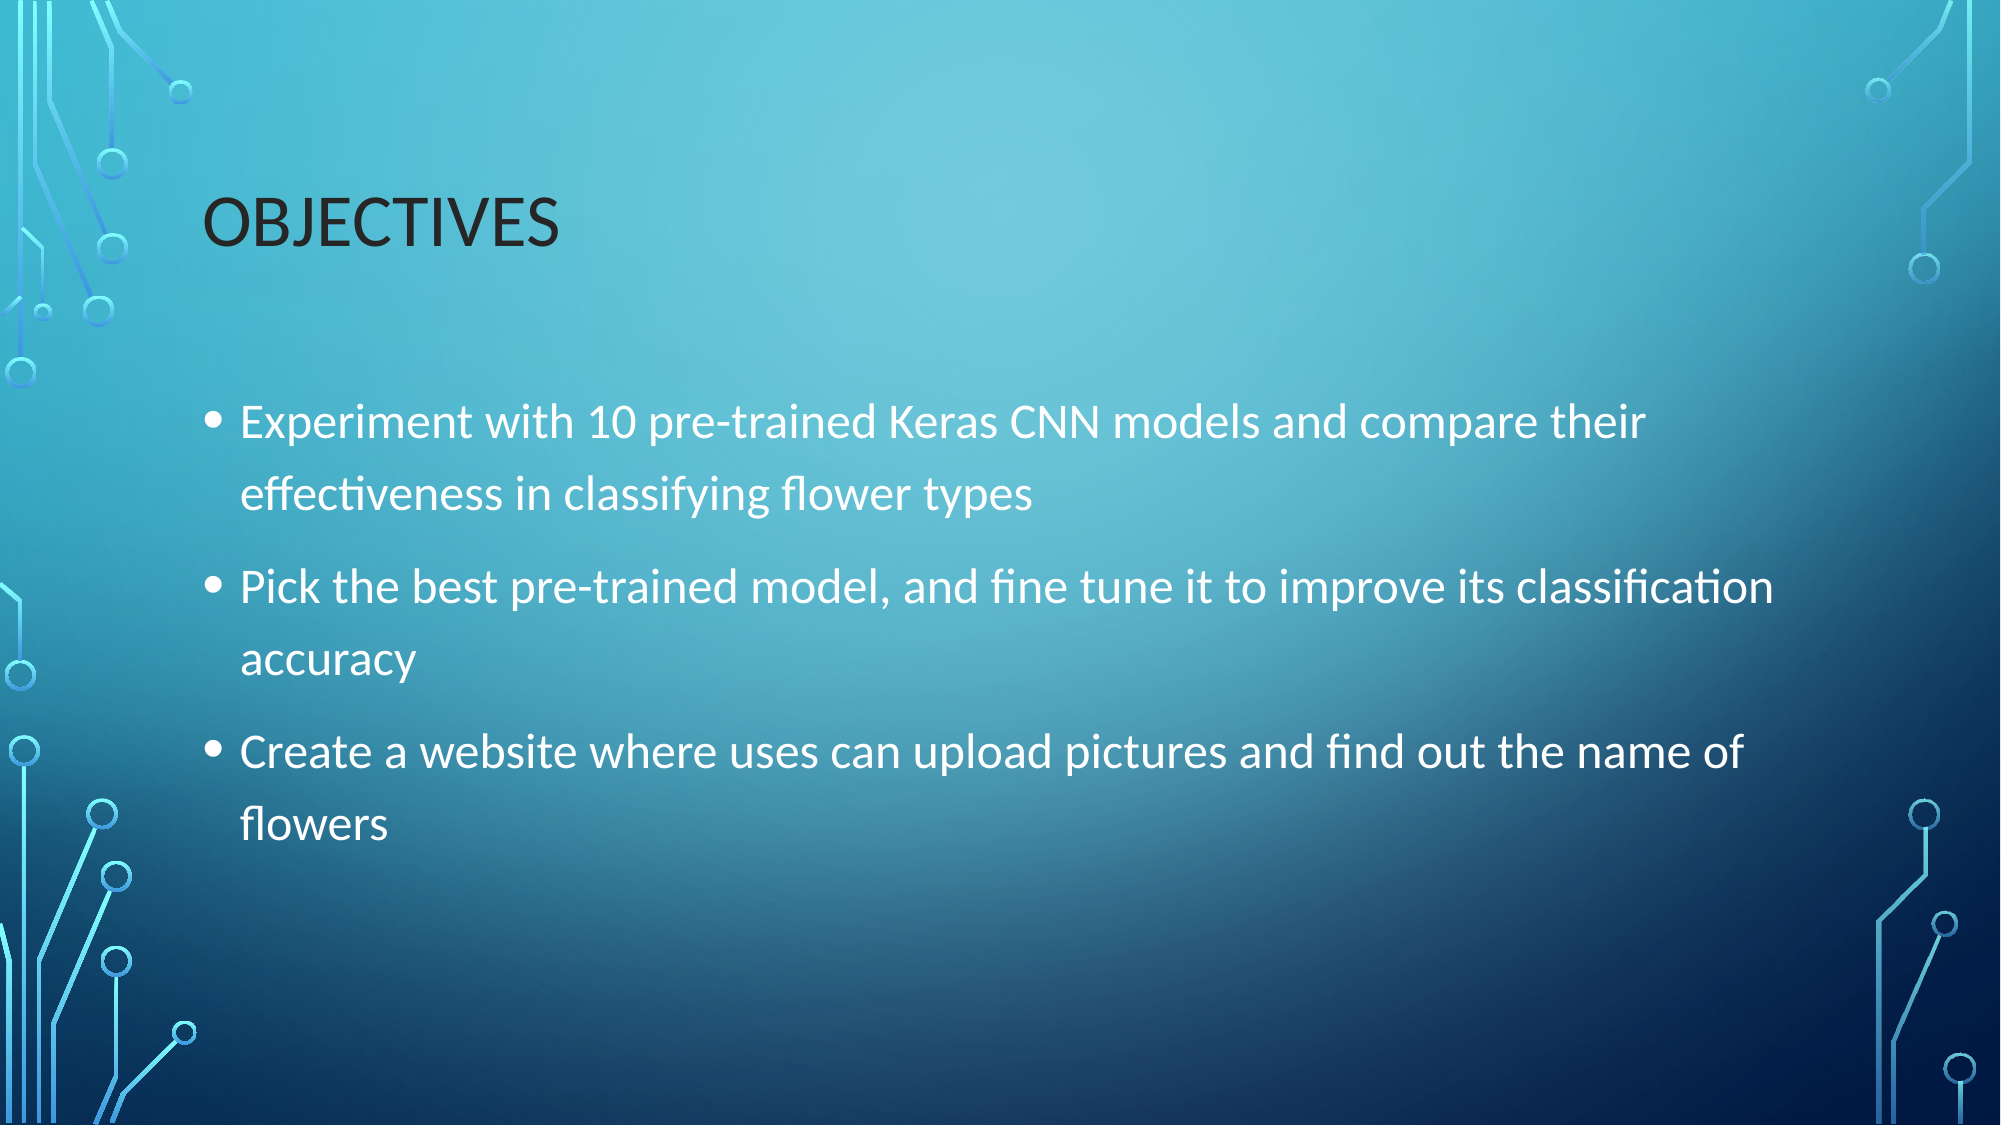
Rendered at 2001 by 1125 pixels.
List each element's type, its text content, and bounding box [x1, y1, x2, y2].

list Experiment with 10 pre-trained Keras CNN models and compare their effectiveness in classifying flower types Pick the best pre-trained model, and fine tune it to improve its classification accuracy Create a website where uses can upload pictures and find out the name of flowers [187, 369, 1813, 950]
title Objectives [187, 101, 1813, 344]
